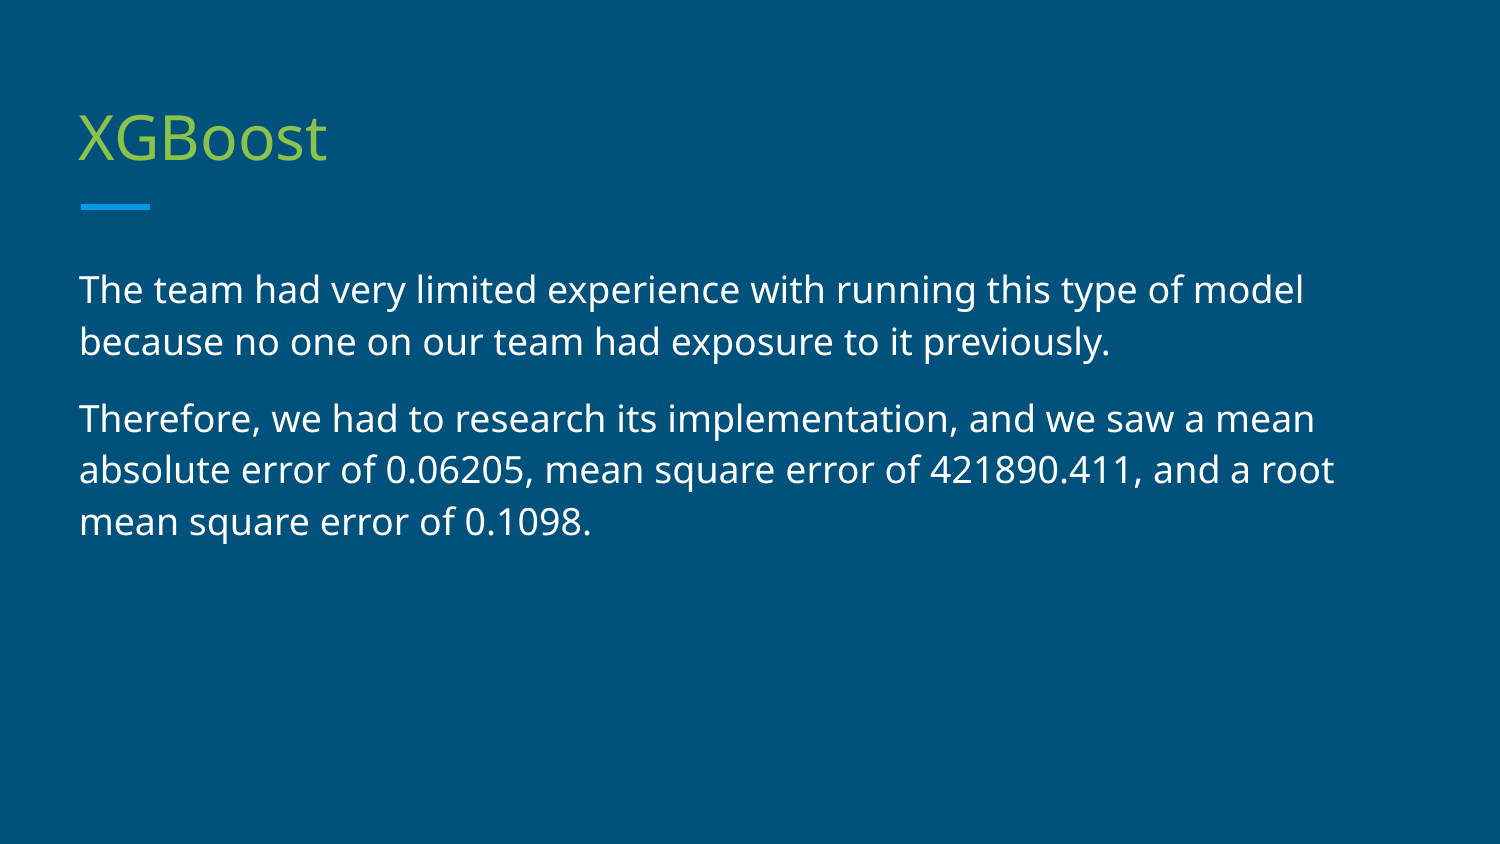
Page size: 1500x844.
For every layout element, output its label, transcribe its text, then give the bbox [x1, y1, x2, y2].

title XGBoost [63, 75, 1437, 188]
list The team had very limited experience with running this type of model because no one on our team had exposure to it previously. Therefore, we had to research its implementation, and we saw a mean absolute error of 0.06205, mean square error of 421890.411, and a root mean square error of 0.1098. [63, 244, 1437, 750]
